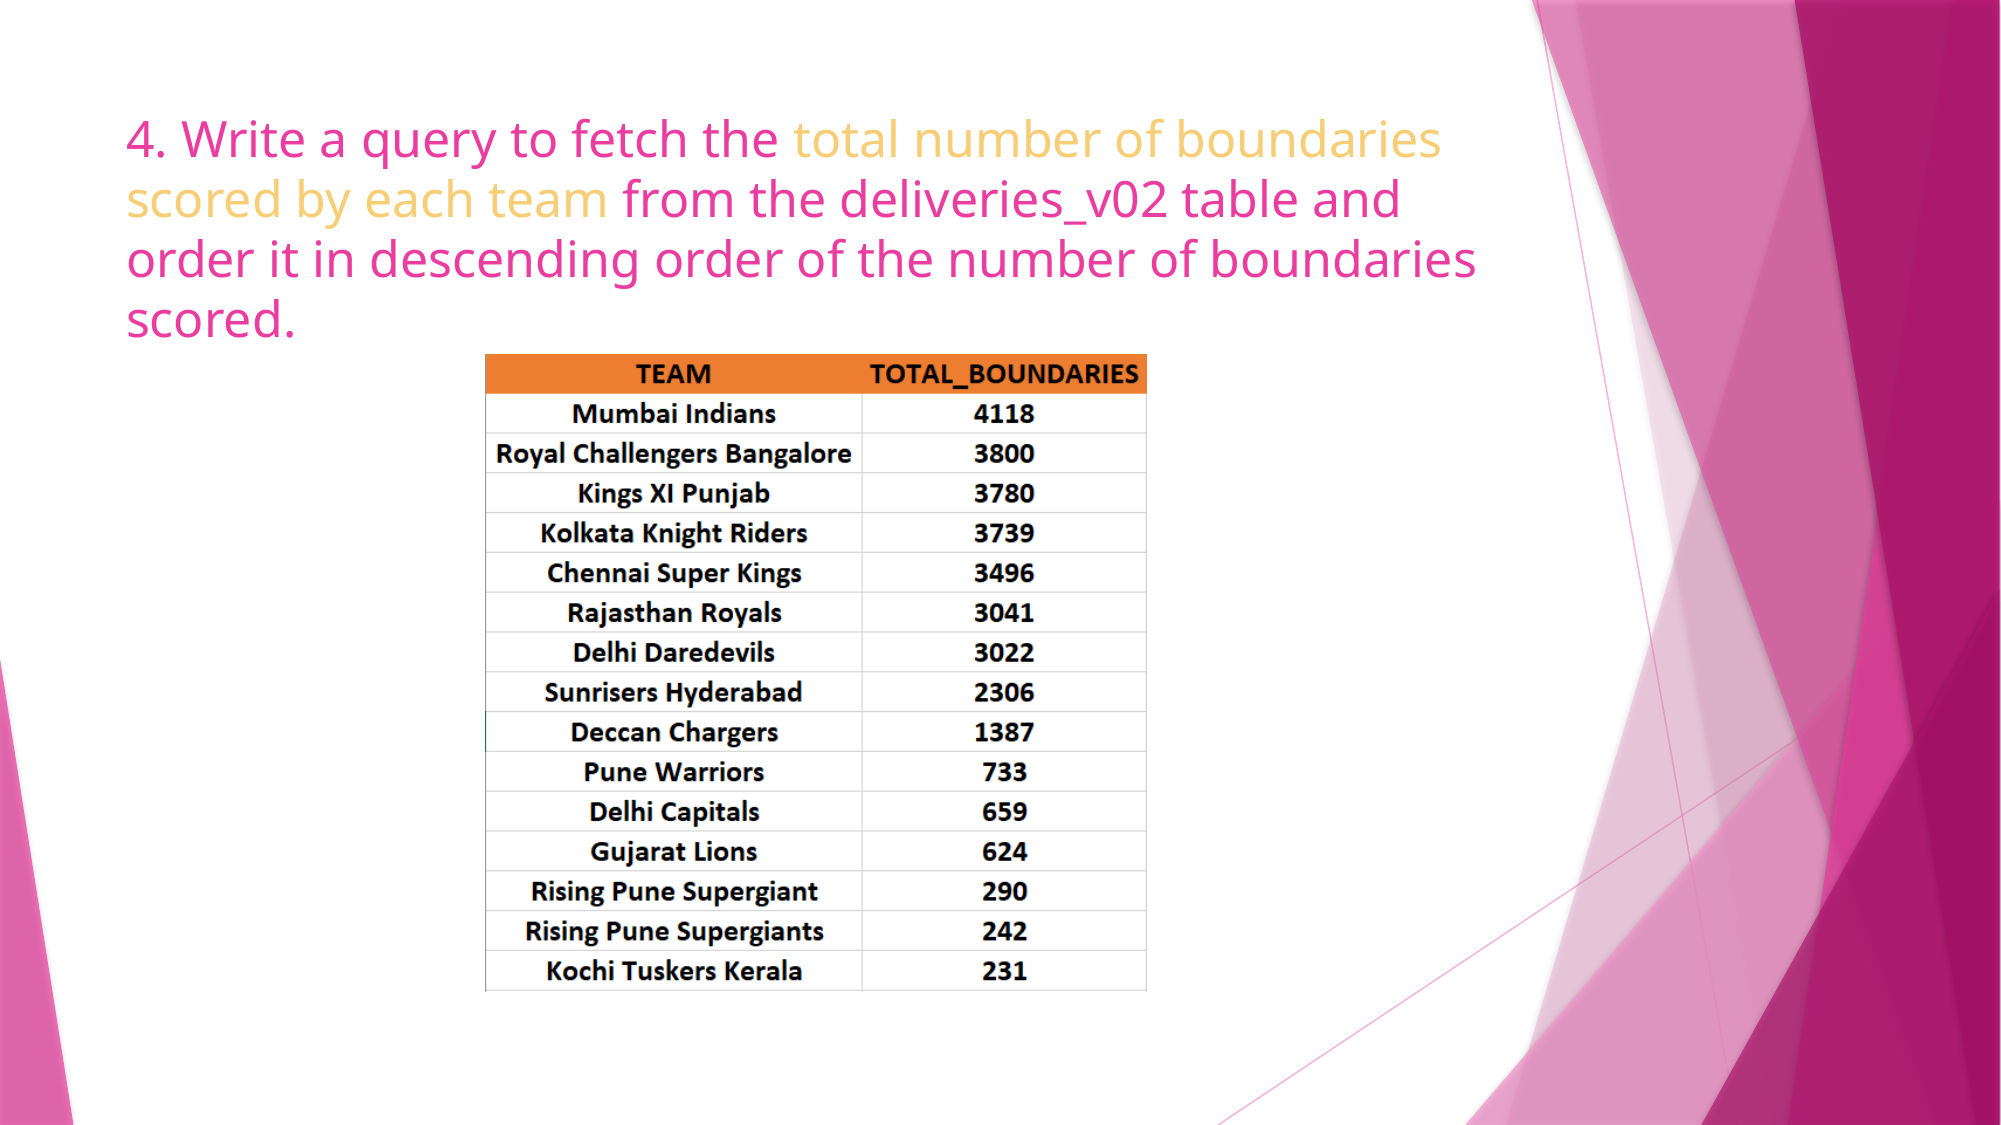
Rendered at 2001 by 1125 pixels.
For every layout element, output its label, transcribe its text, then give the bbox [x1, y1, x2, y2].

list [485, 353, 1148, 992]
title 4. Write a query to fetch the total number of boundaries scored by each team from the deliveries_v02 table and order it in descending order of the number of boundaries scored. [111, 99, 1522, 317]
